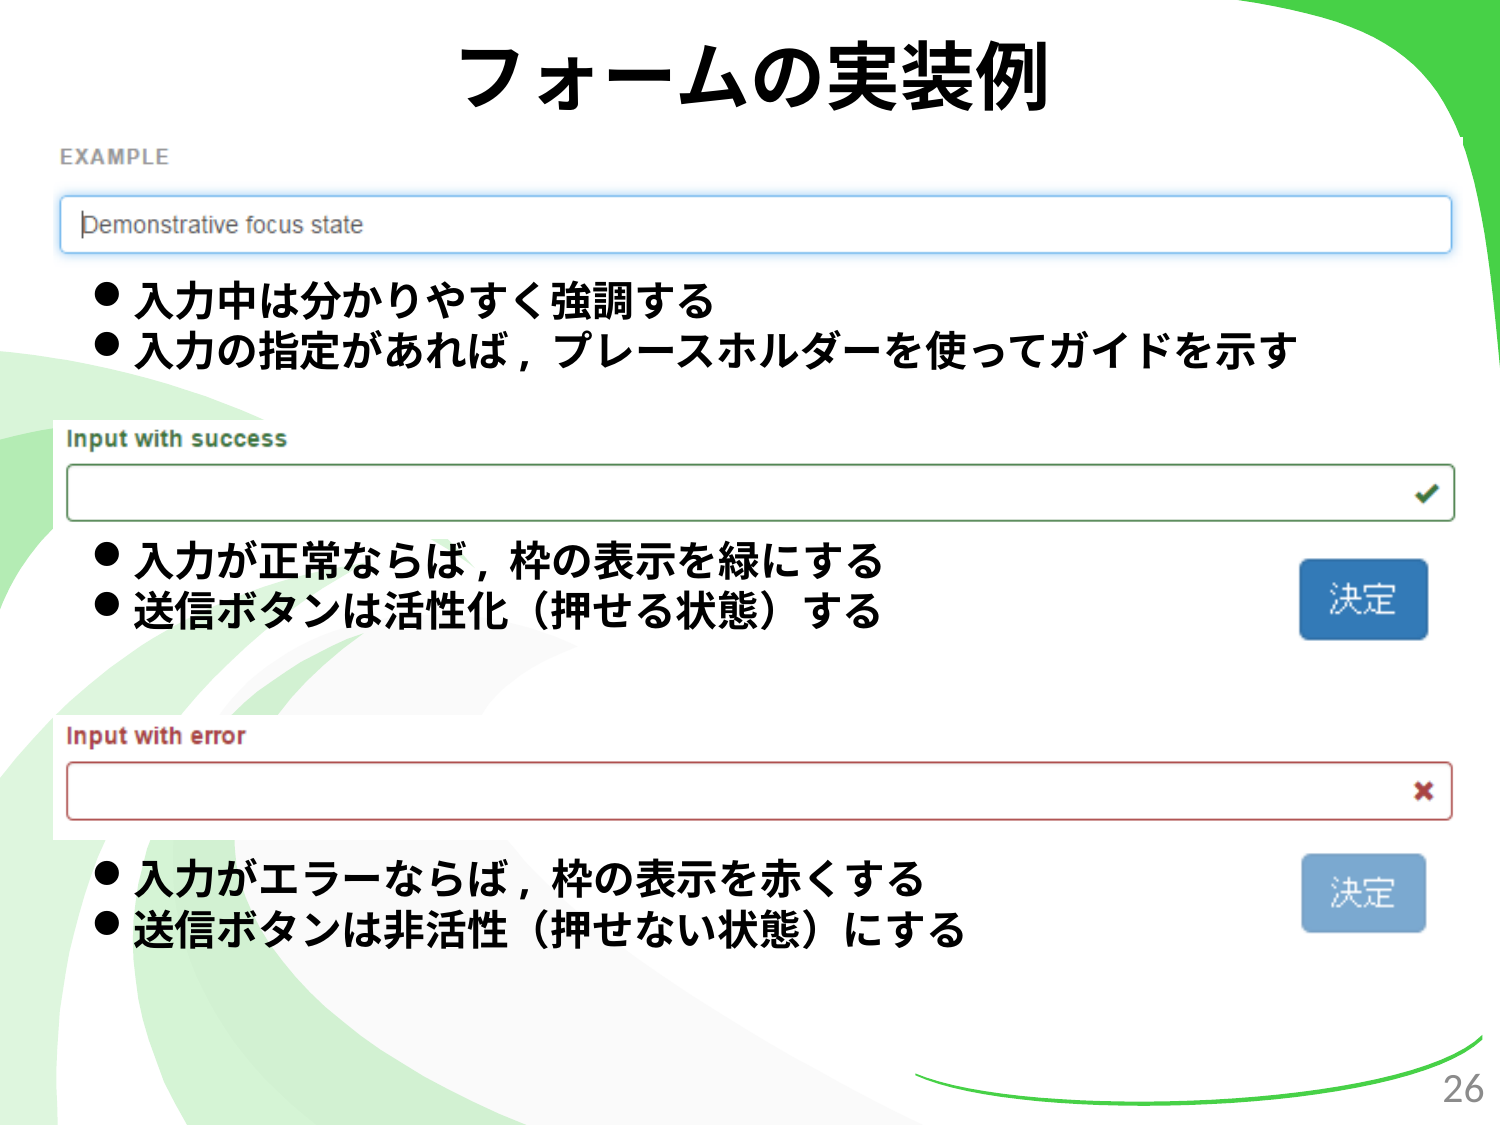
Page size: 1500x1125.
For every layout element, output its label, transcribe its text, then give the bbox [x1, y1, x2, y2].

picture [52, 420, 1465, 539]
text_box 入力中は分かりやすく強調する 入力の指定があれば, プレースホルダーを使ってガイドを示す [76, 277, 1388, 382]
picture [1293, 550, 1436, 648]
text_box フォームの実装例 [76, 0, 1427, 135]
text_box 入力がエラーならば, 枠の表示を赤くする 送信ボタンは非活性（押せない状態）にする [76, 848, 1176, 961]
text_box 入力が正常ならば, 枠の表示を緑にする 送信ボタンは活性化（押せる状態）する [76, 547, 1069, 642]
slide_number 26 [1116, 1046, 1500, 1125]
picture [1293, 845, 1436, 945]
picture [52, 715, 1465, 841]
picture [52, 136, 1463, 268]
